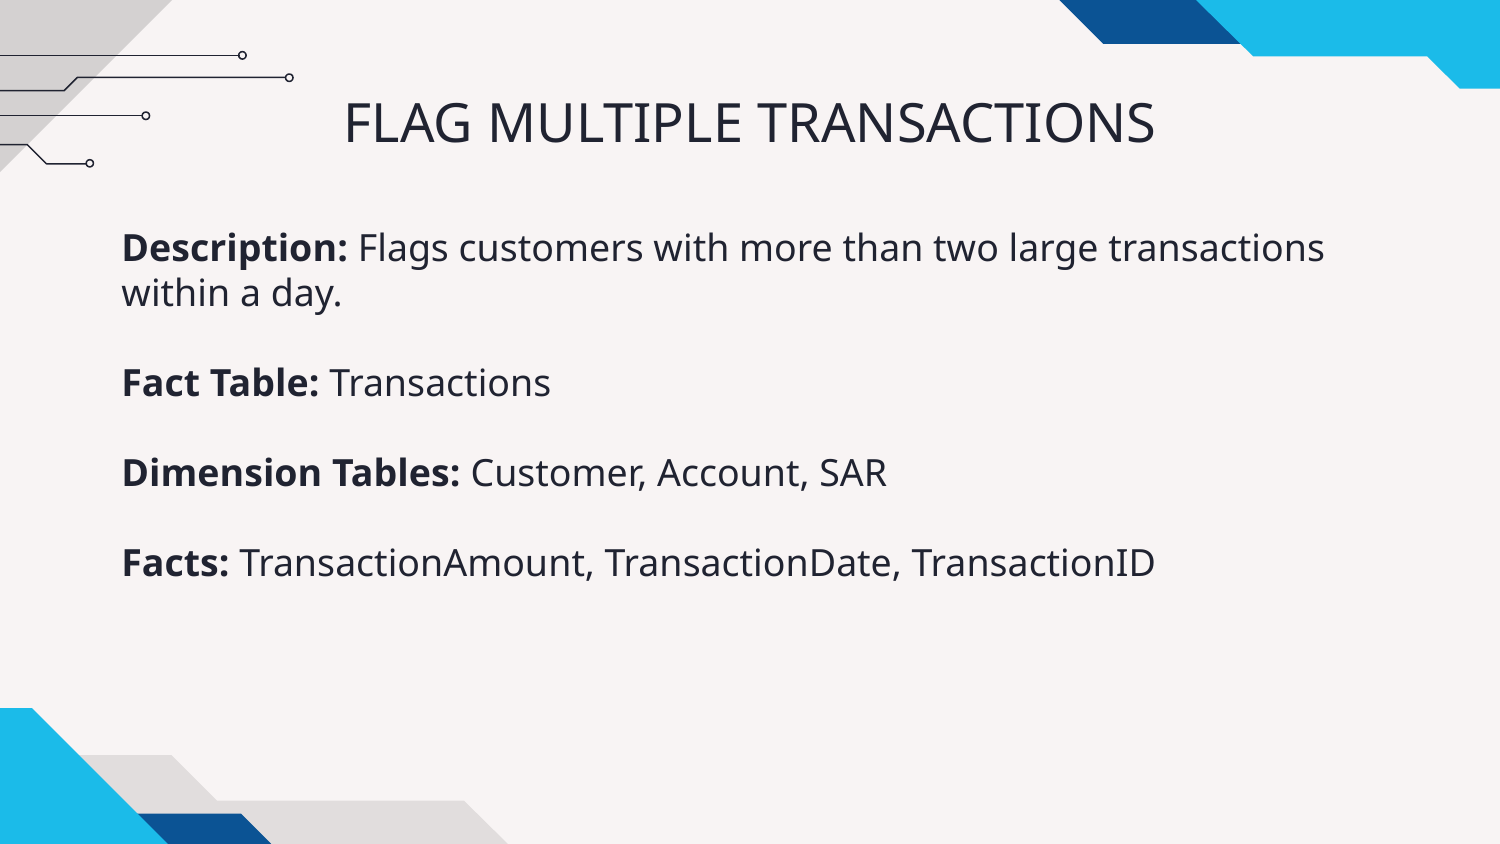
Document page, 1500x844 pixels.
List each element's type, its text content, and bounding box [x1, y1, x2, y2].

title FLAG MULTIPLE TRANSACTIONS [118, 72, 1383, 167]
subtitle Description: Flags customers with more than two large transactions within a day. Fact Table: Transactions Dimension Tables: Customer, Account, SAR Facts: TransactionAmount, TransactionDate, TransactionID [81, 208, 1441, 740]
